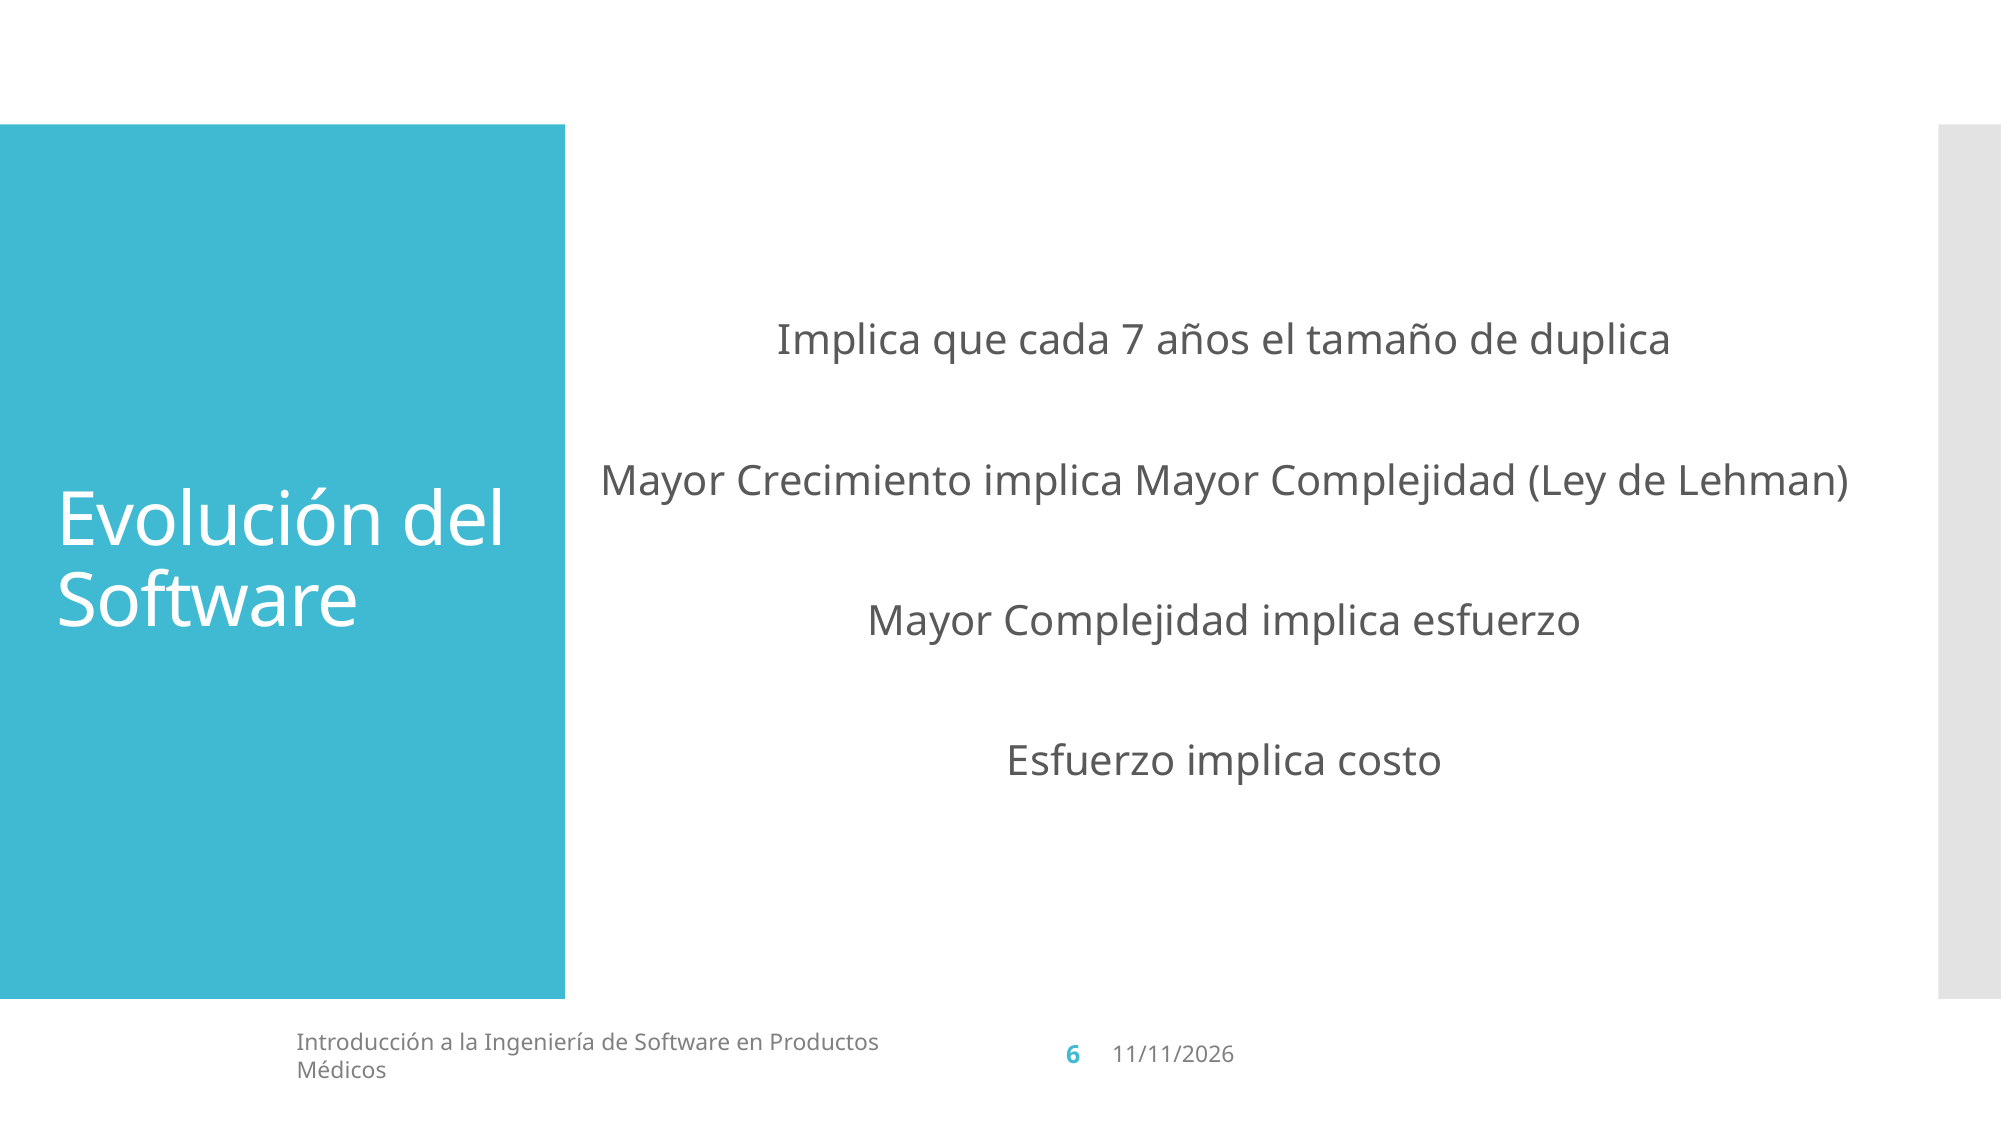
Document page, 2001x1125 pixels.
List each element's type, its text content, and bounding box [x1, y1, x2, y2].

title Evolución del Software [41, 184, 525, 940]
list Implica que cada 7 años el tamaño de duplica Mayor Crecimiento implica Mayor Complejidad (Ley de Lehman) Mayor Complejidad implica esfuerzo Esfuerzo implica costo [549, 165, 1900, 863]
footer Introducción a la Ingeniería de Software en Productos Médicos [281, 1025, 903, 1086]
slide_number 6 [904, 1025, 1096, 1086]
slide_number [1097, 1025, 1719, 1086]
